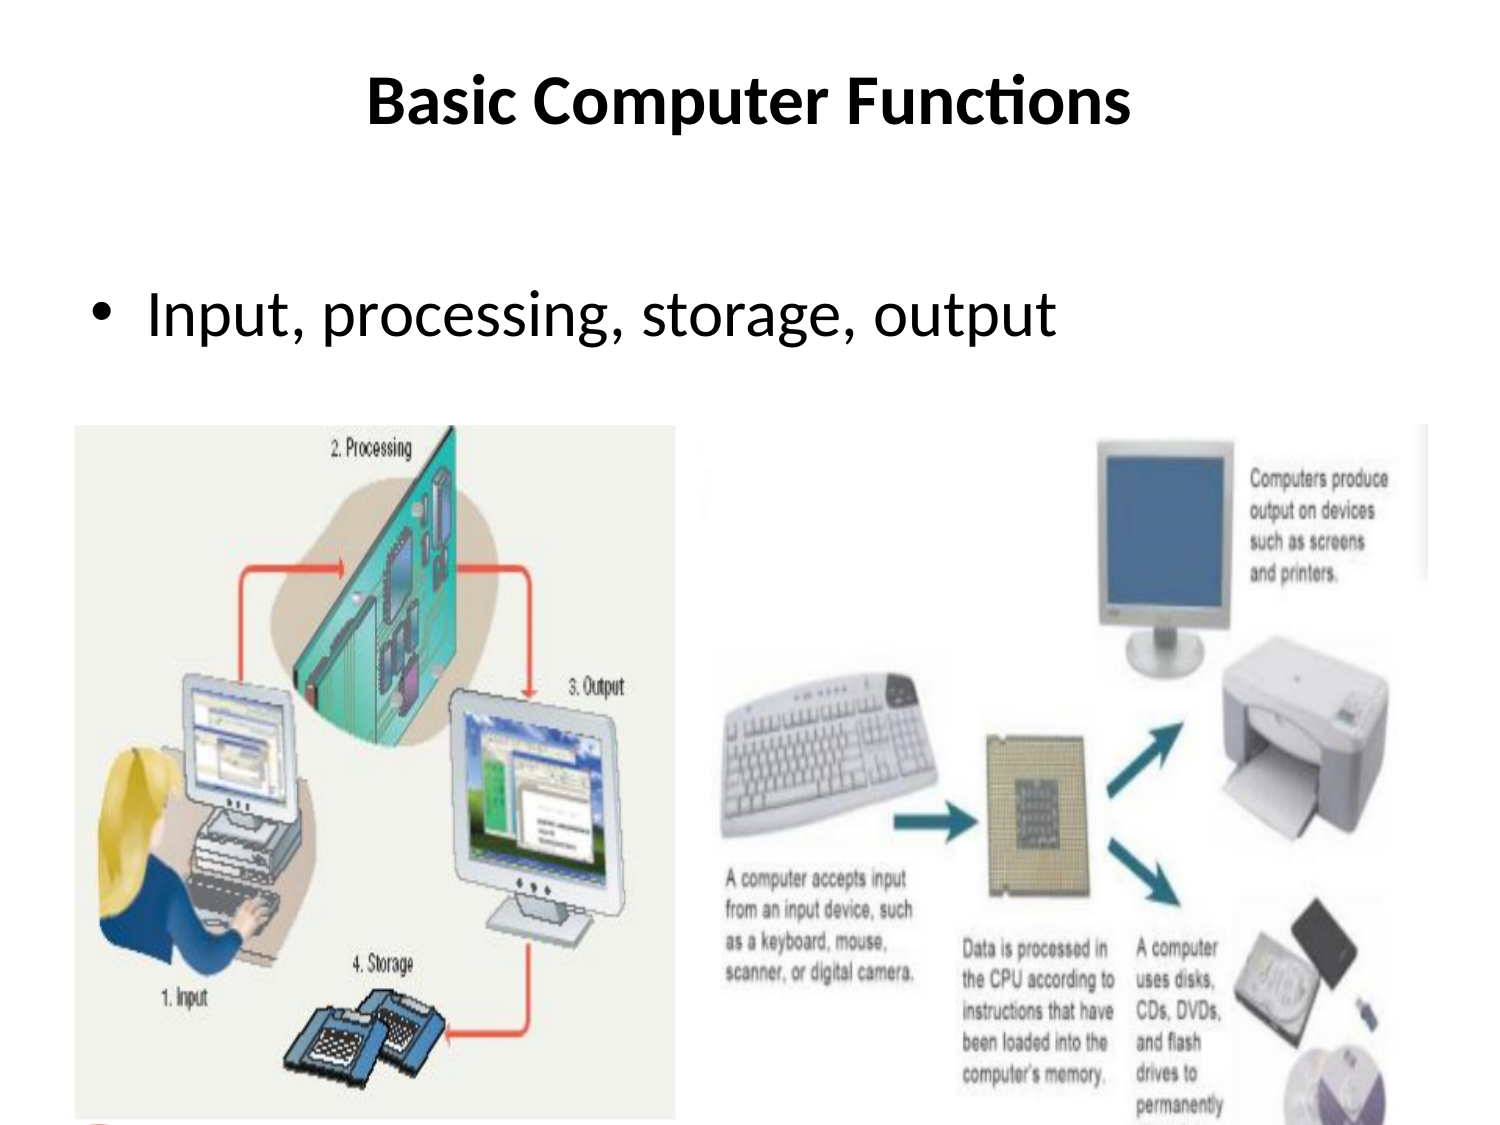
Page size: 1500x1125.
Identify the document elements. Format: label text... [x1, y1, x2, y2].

title Basic Computer Functions [75, 45, 1425, 233]
picture [72, 424, 1428, 1125]
list Input, processing, storage, output [75, 262, 1425, 423]
